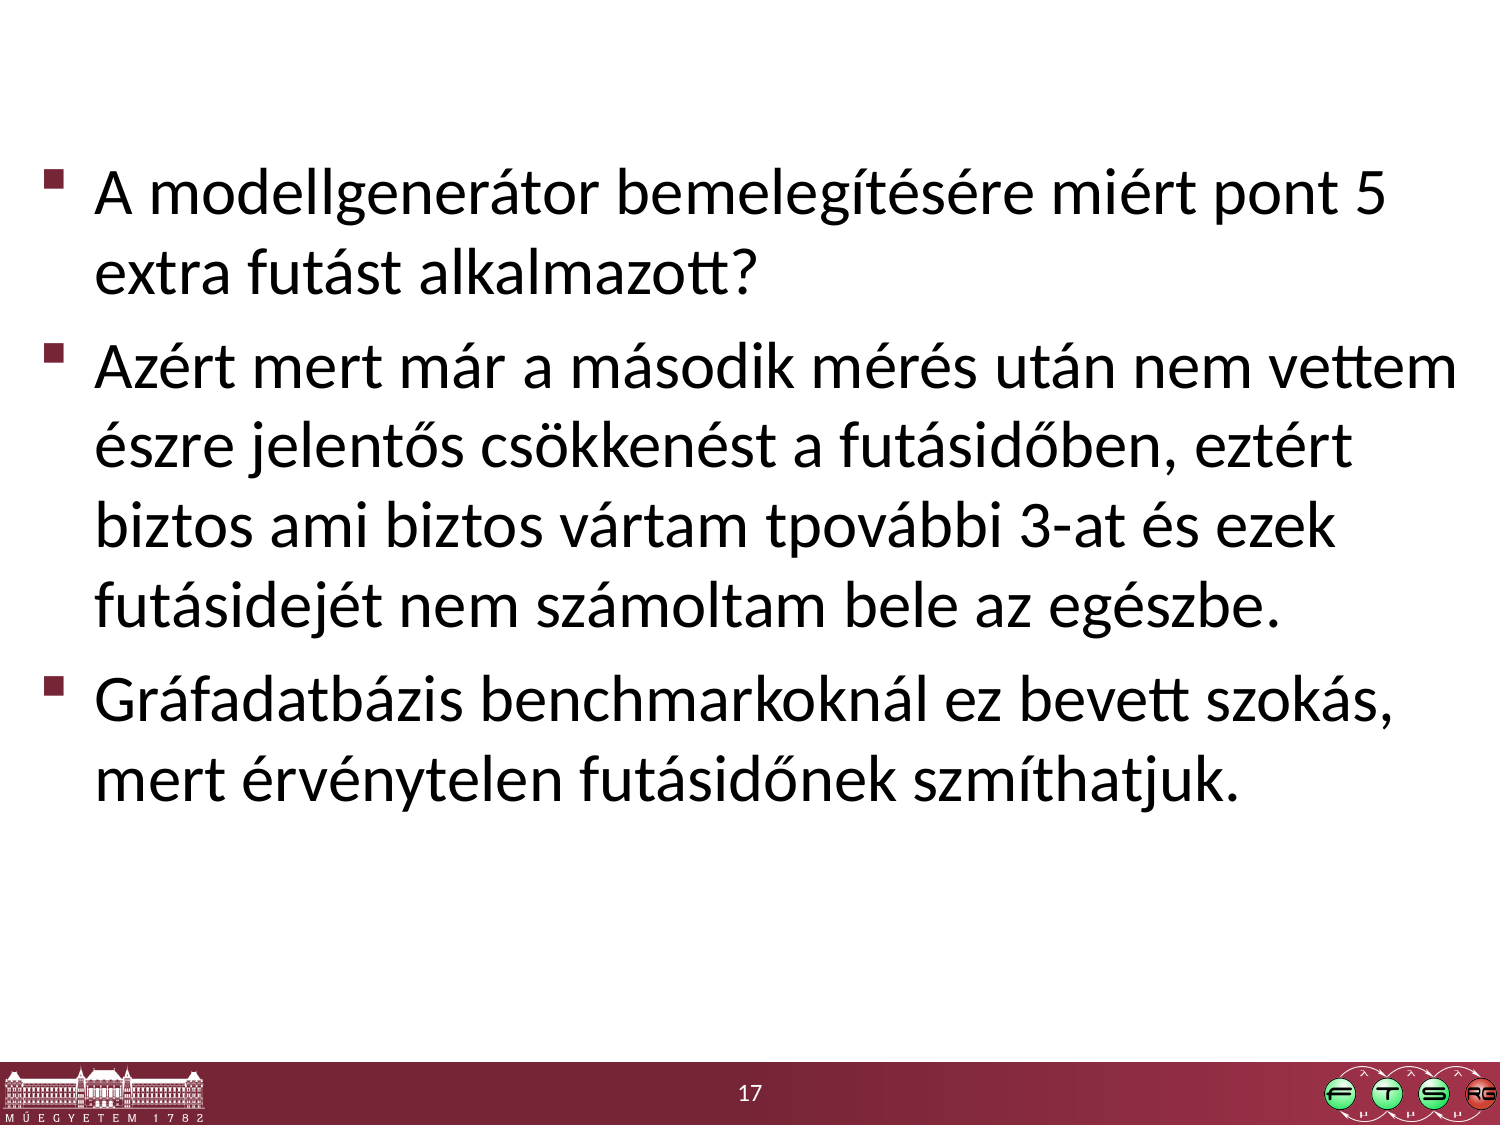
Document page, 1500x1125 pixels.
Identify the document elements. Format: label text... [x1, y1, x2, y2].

slide_number 17 [581, 1061, 919, 1122]
picture [1324, 1066, 1497, 1122]
list A modellgenerátor bemelegítésére miért pont 5 extra futást alkalmazott? Azért mert már a második mérés után nem vettem észre jelentős csökkenést a futásidőben, eztért biztos ami biztos vártam tpovábbi 3-at és ezek futásidejét nem számoltam bele az egészbe. Gráfadatbázis benchmarkoknál ez bevett szokás, mert érvénytelen futásidőnek szmíthatjuk. [23, 140, 1477, 1048]
picture [3, 1064, 205, 1122]
